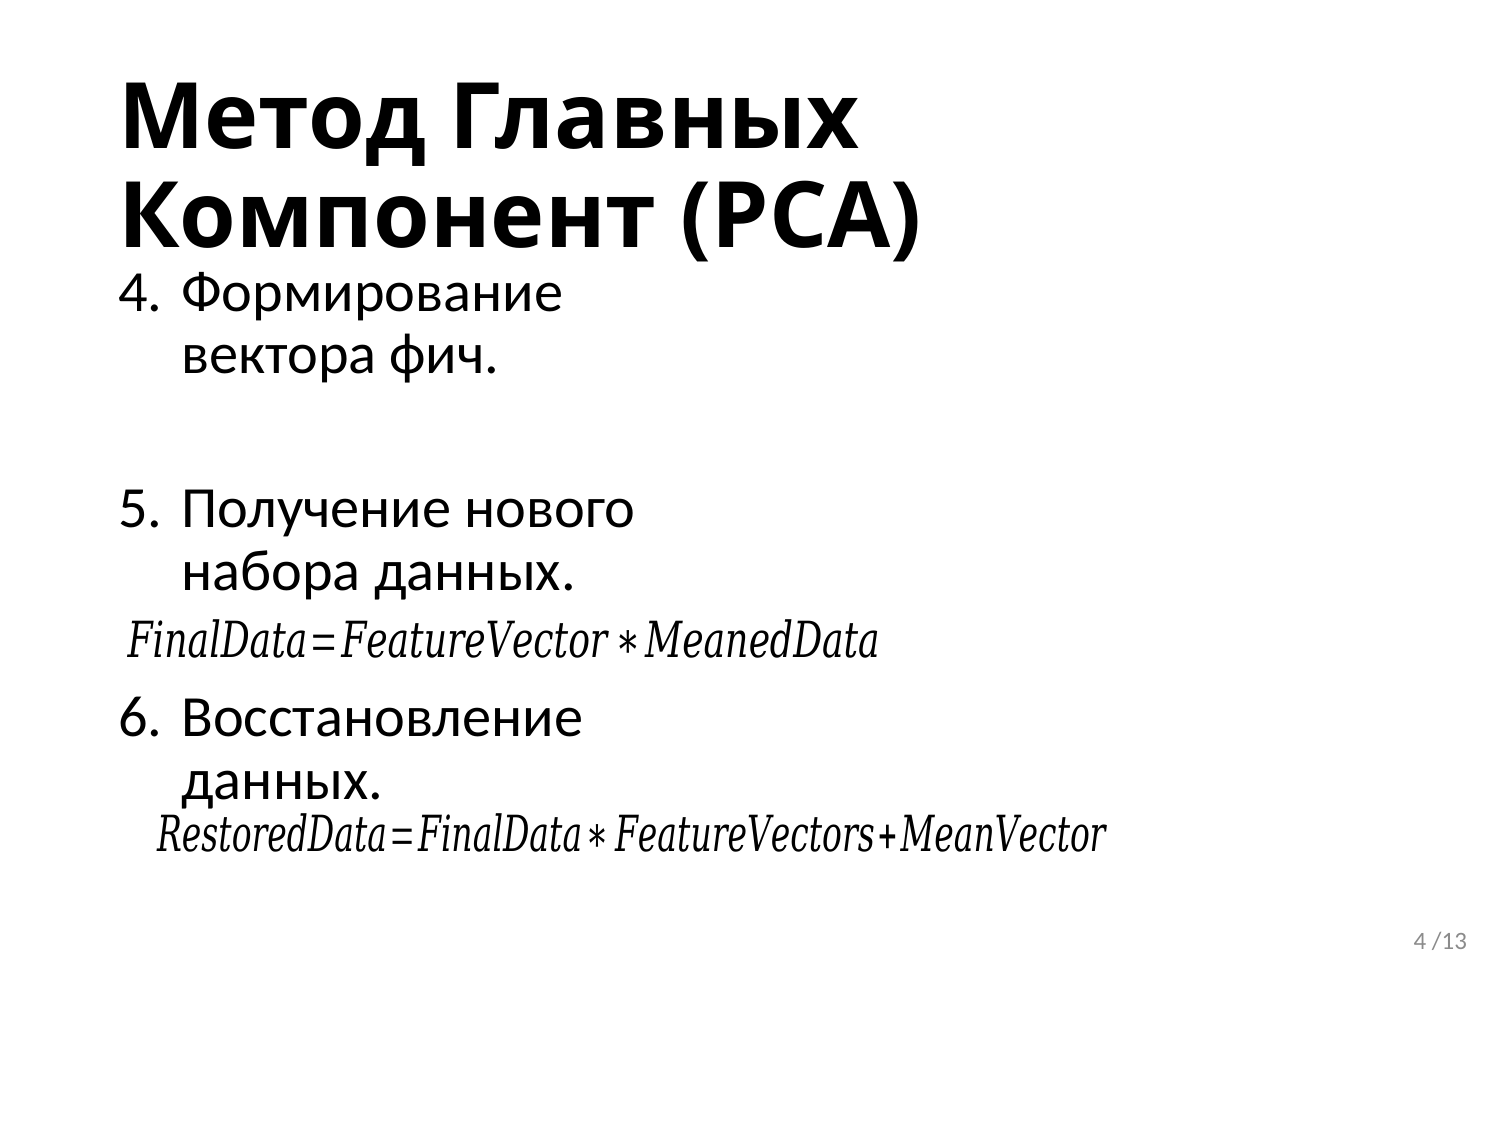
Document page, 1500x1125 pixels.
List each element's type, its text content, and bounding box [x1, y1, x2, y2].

title Метод Главных Компонент (PCA) [103, 59, 1397, 278]
slide_number 4 /13 [1216, 917, 1479, 962]
list Формирование вектора фич. Получение нового набора данных. Восстановление данных. [103, 253, 728, 1065]
